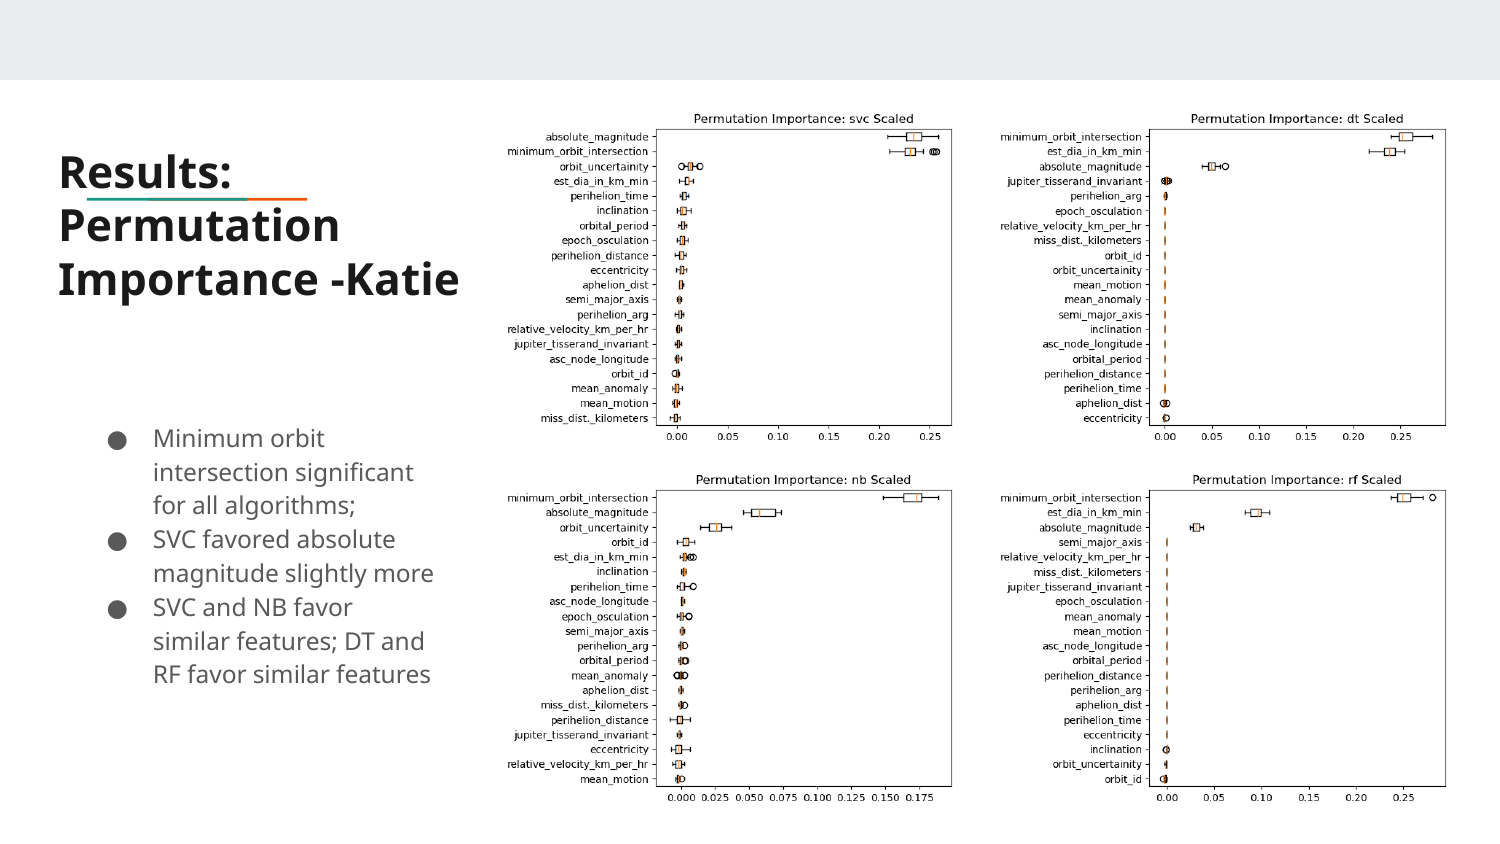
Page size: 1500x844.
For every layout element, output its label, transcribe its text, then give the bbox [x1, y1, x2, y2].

picture [989, 463, 1456, 814]
picture [989, 103, 1456, 454]
picture [495, 103, 963, 454]
list Minimum orbit intersection significant for all algorithms; SVC favored absolute magnitude slightly more SVC and NB favor similar features; DT and RF favor similar features [69, 403, 452, 775]
picture [495, 463, 963, 814]
title Results: Permutation Importance -Katie [43, 129, 490, 323]
